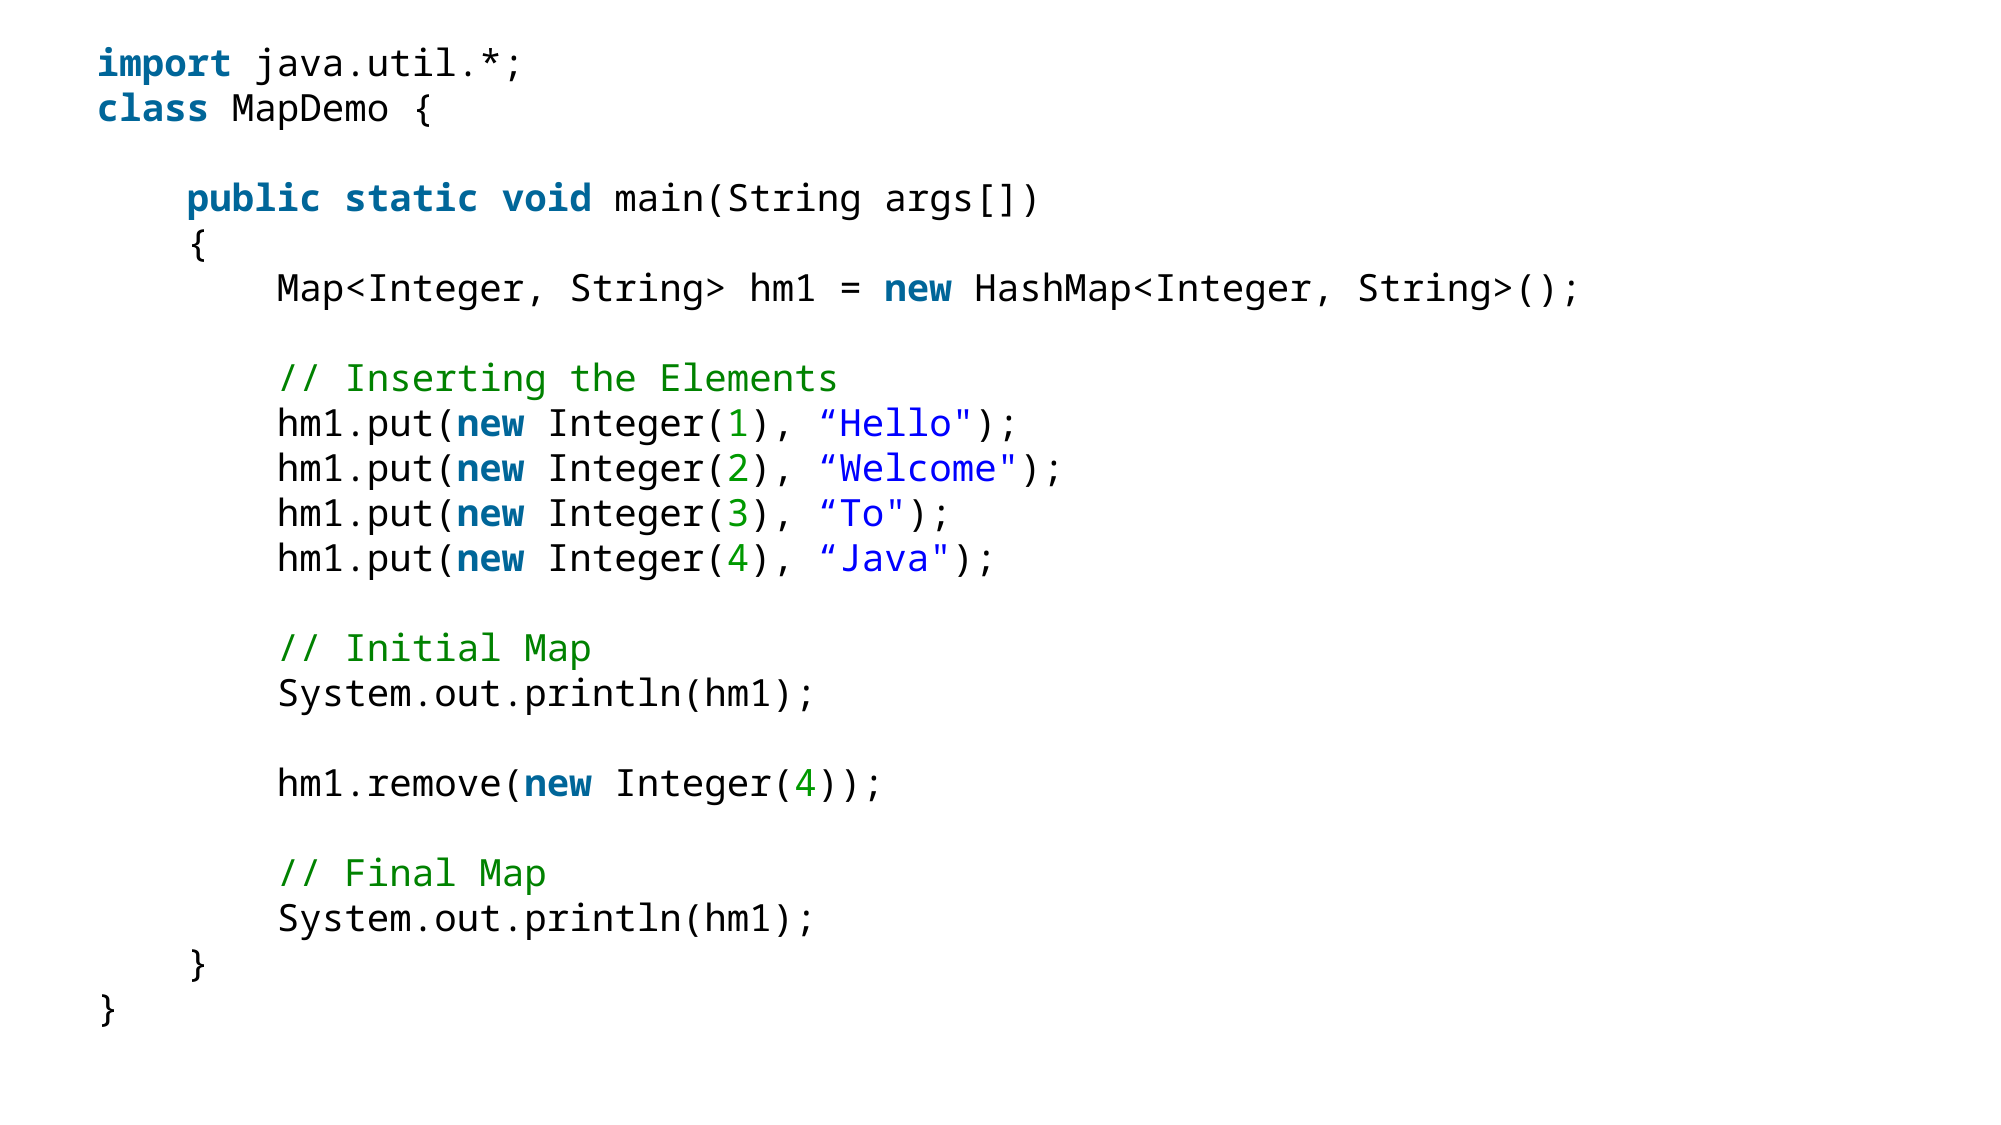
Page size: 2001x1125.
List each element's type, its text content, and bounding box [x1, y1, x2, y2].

text_box import java.util.*; class MapDemo { public static void main(String args[]) { Map<Integer, String> hm1 = new HashMap<Integer, String>(); // Inserting the Elements hm1.put(new Integer(1), “Hello"); hm1.put(new Integer(2), “Welcome"); hm1.put(new Integer(3), “To"); hm1.put(new Integer(4), “Java"); // Initial Map System.out.println(hm1); hm1.remove(new Integer(4)); // Final Map System.out.println(hm1); } } [96, 39, 1618, 1030]
